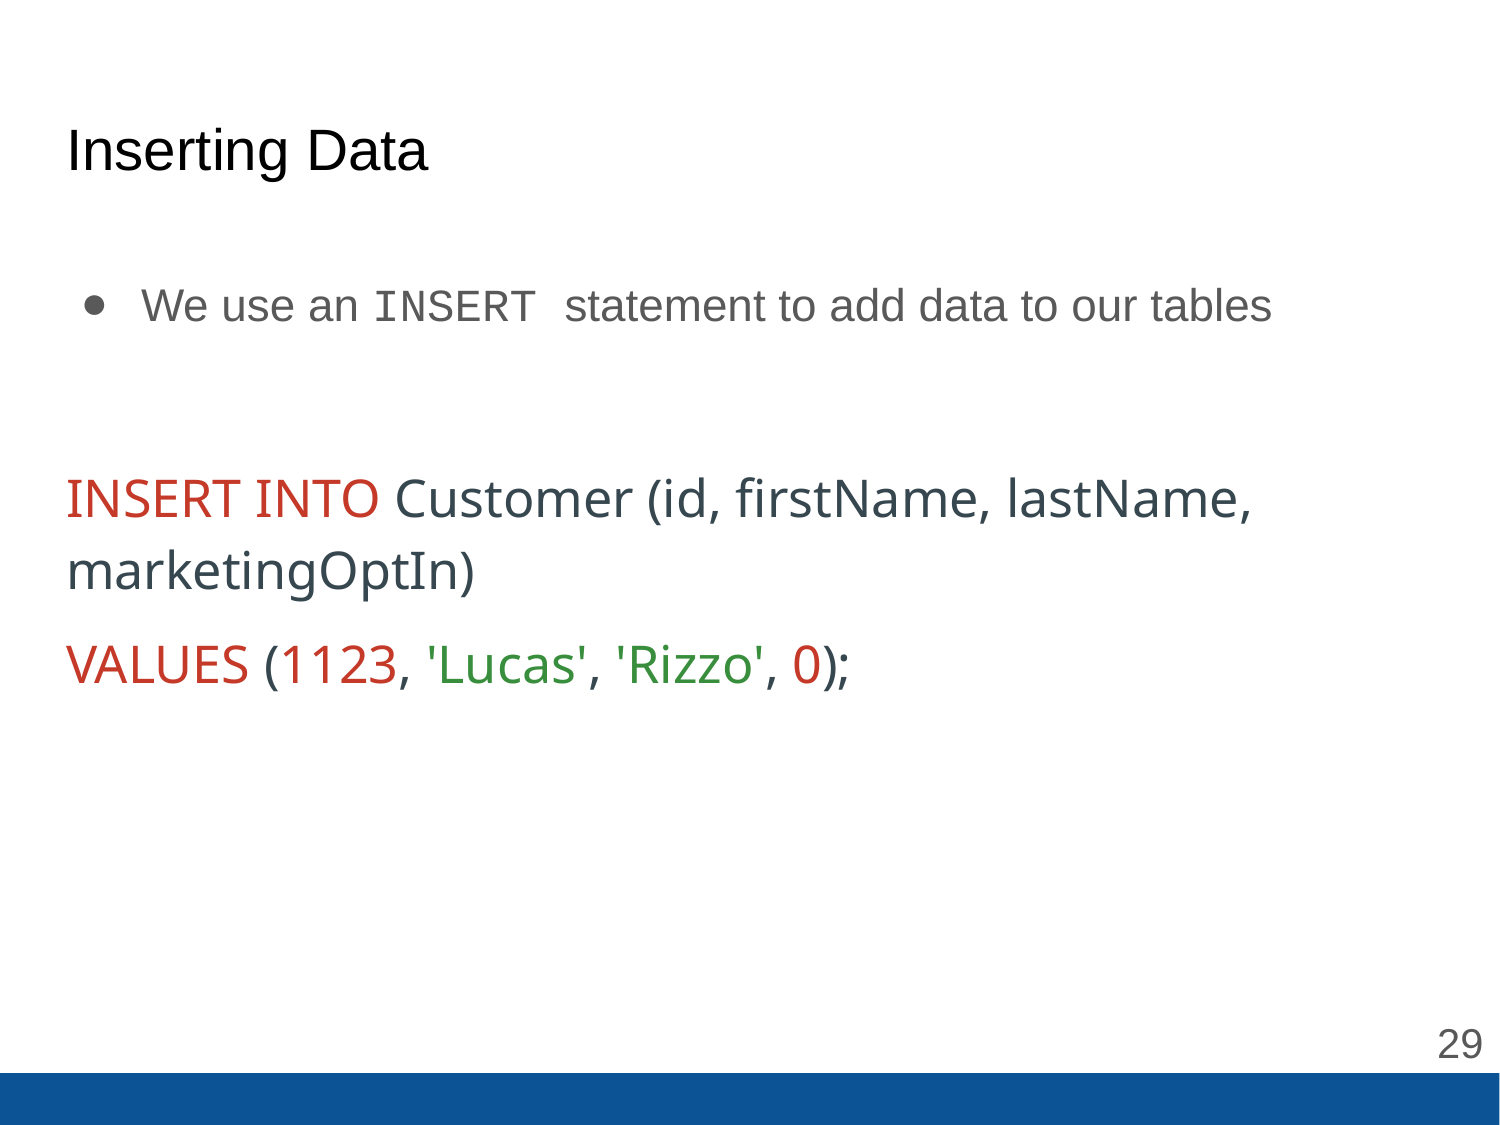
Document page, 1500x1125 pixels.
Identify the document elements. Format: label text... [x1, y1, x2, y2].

title Inserting Data [51, 97, 1449, 223]
slide_number ‹#› [1402, 999, 1499, 1086]
list We use an INSERT statement to add data to our tables INSERT INTO Customer (id, firstName, lastName, marketingOptIn) VALUES (1123, 'Lucas', 'Rizzo', 0); [51, 252, 1449, 1000]
